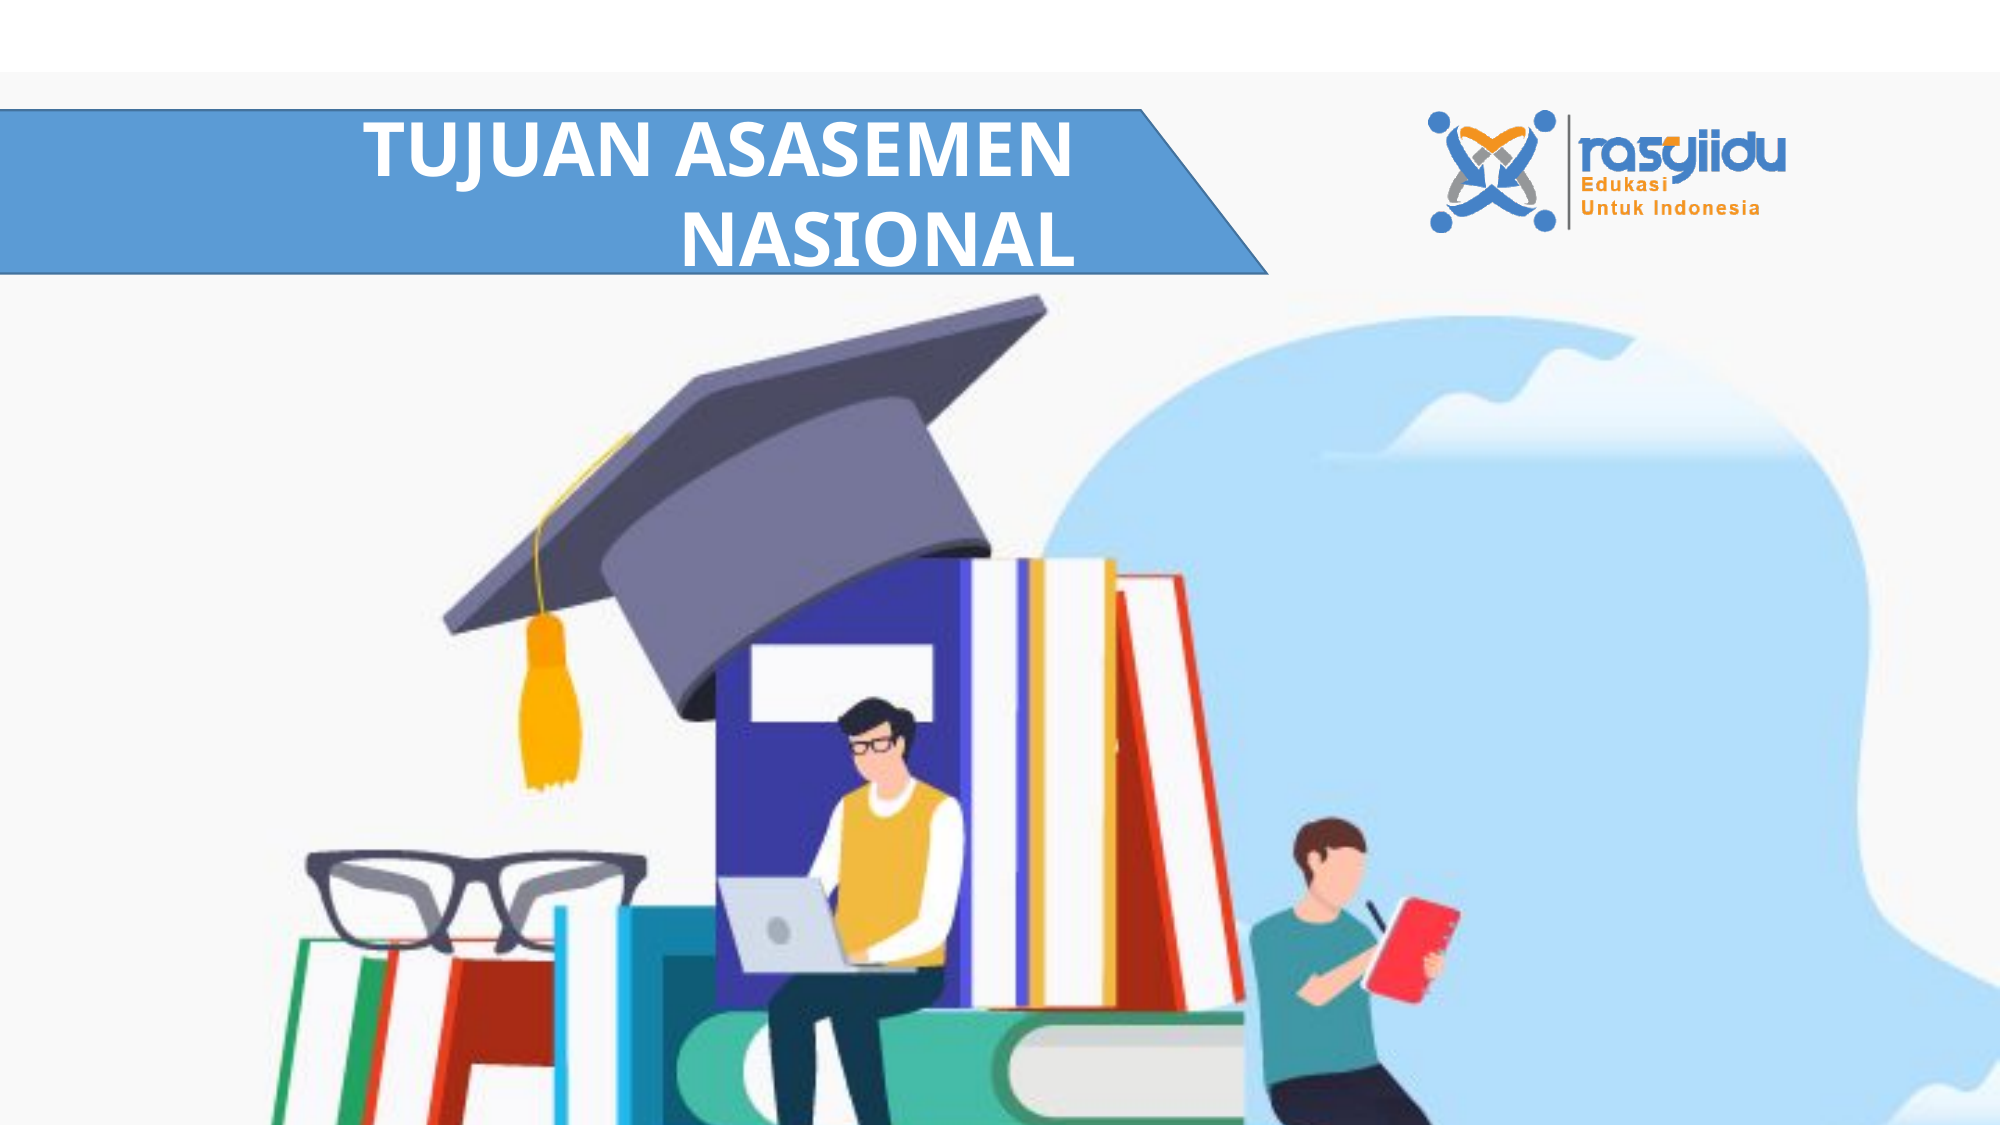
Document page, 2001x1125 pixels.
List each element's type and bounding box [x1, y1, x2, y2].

picture [1428, 110, 1787, 233]
list [0, 72, 2000, 1125]
